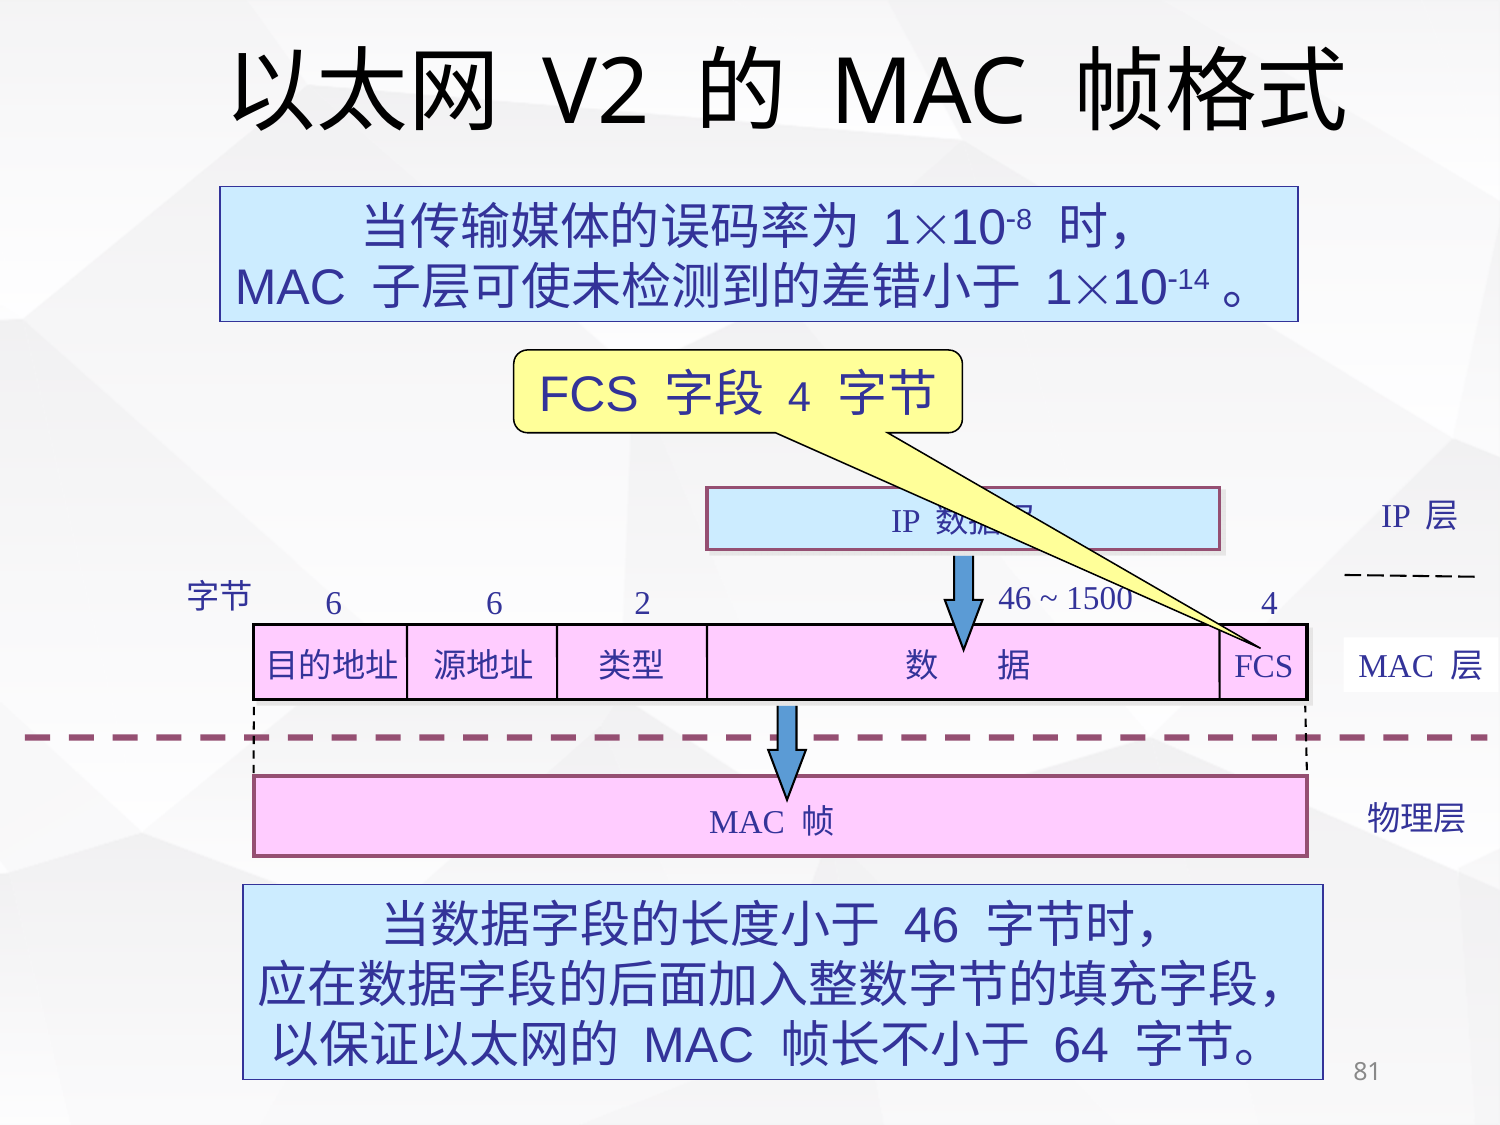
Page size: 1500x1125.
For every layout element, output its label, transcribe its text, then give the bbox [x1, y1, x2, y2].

slide_number 81 [1059, 1042, 1397, 1103]
text_box IP 层 [1366, 487, 1474, 542]
text_box FCS 字段 4 字节 [513, 349, 982, 487]
text_box 物理层 [1352, 789, 1482, 845]
text_box [253, 800, 1307, 857]
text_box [171, 568, 1309, 800]
text_box MAC 层 [1343, 637, 1499, 692]
text_box 当传输媒体的误码率为 1108 时， MAC 子层可使未检测到的差错小于 11014。 [219, 186, 1299, 322]
picture [0, 0, 1500, 1125]
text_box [706, 487, 1220, 650]
title 以太网 V2 的 MAC 帧格式 [147, 31, 1426, 157]
text_box MAC 帧 [694, 800, 850, 848]
text_box 当数据字段的长度小于 46 字节时， 应在数据字段的后面加入整数字节的填充字段， 以保证以太网的 MAC 帧长不小于 64 字节。 [243, 884, 1323, 1080]
